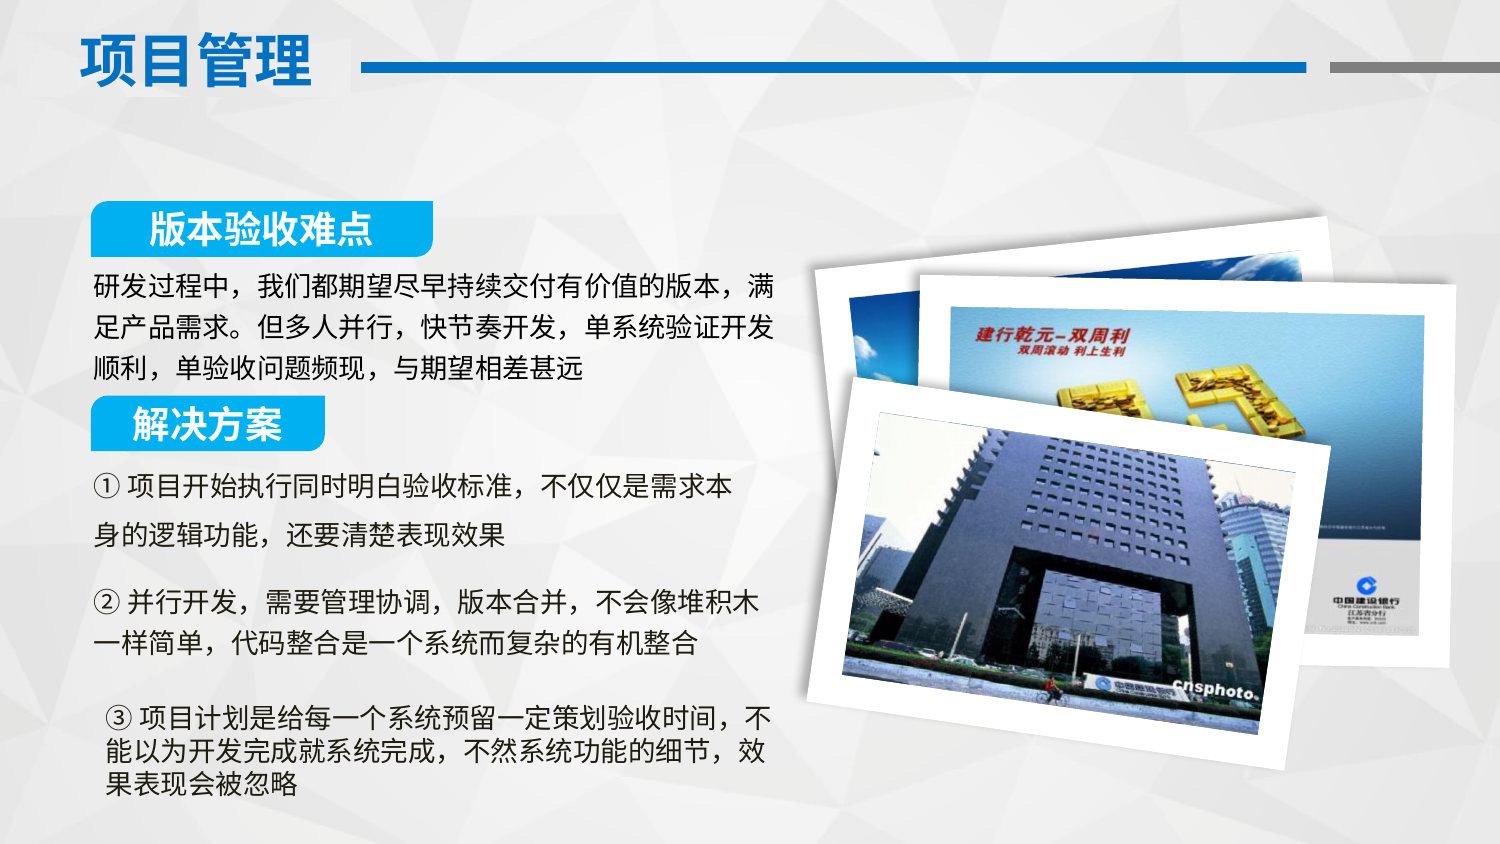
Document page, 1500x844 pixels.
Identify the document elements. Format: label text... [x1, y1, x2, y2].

text_box 解决方案 [88, 393, 327, 454]
text_box ②并行开发，需要管理协调，版本合并，不会像堆积木一样简单，代码整合是一个系统而复杂的有机整合 [79, 569, 800, 667]
text_box 版本验收难点 [88, 199, 435, 260]
text_box ①项目开始执行同时明白验收标准，不仅仅是需求本身的逻辑功能，还要清楚表现效果 [79, 444, 753, 559]
text_box ③项目计划是给每一个系统预留一定策划验收时间，不能以为开发完成就系统完成，不然系统功能的细节，效果表现会被忽略 [90, 693, 793, 807]
text_box 研发过程中，我们都期望尽早持续交付有价值的版本，满足产品需求。但多人并行，快节奏开发，单系统验证开发顺利，单验收问题频现，与期望相差甚远 [79, 253, 800, 392]
picture [0, 0, 1500, 844]
text_box 项目管理 [64, 16, 366, 102]
